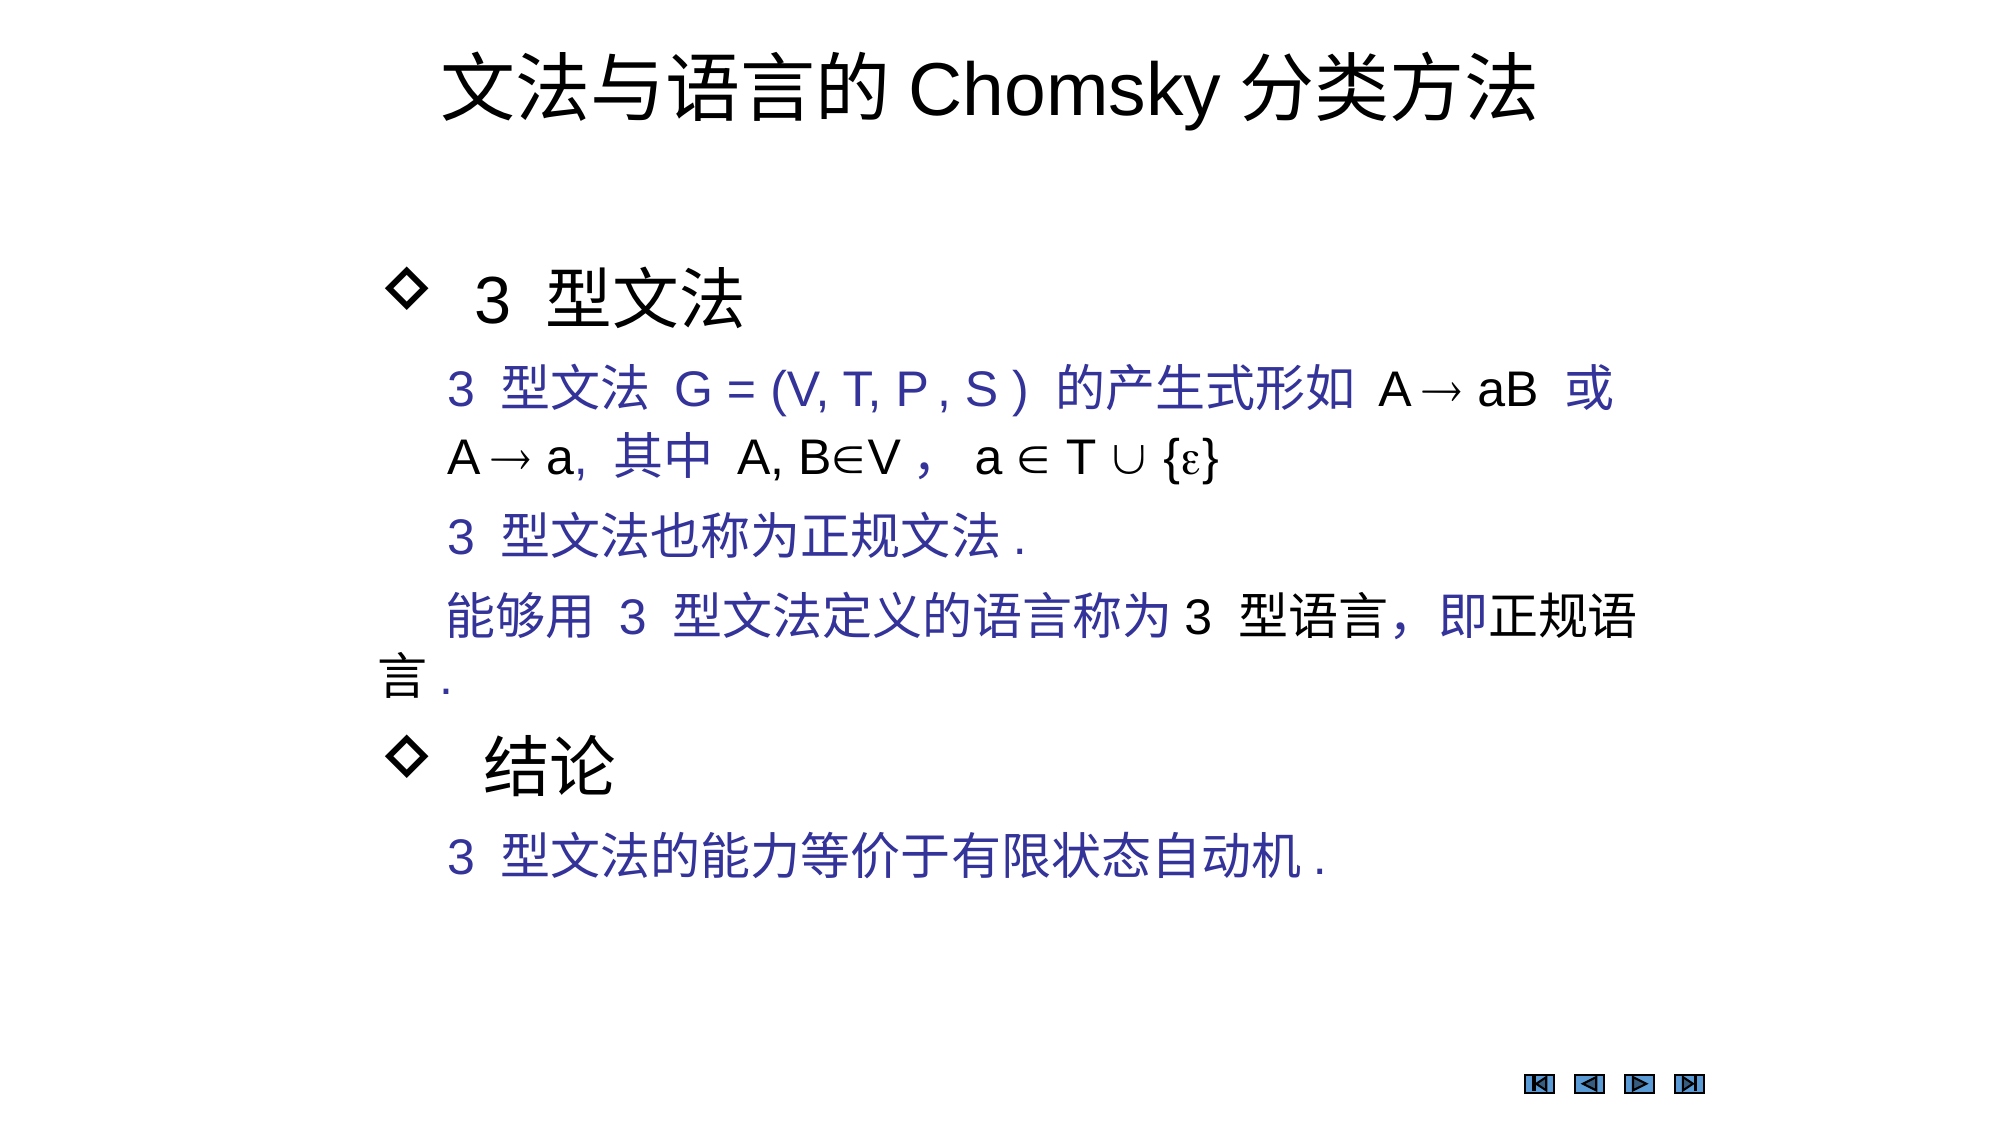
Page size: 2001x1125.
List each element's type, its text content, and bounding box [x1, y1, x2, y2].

text_box [1574, 1074, 1605, 1093]
text_box [1624, 1074, 1655, 1093]
text_box 文法与语言的Chomsky分类方法 [425, 43, 1554, 140]
text_box 3 型文法 3 型文法 G = (V, T, P , S ) 的产生式形如 A  aB 或 A  a, 其中 A, BV，a  T  {} 3 型文法也称为正规文法. 能够用 3 型文法定义的语言称为3 型语言，即正规语言. 结论 3 型文法的能力等价于有限状态自动机. [362, 249, 1700, 892]
text_box [1674, 1074, 1705, 1093]
text_box [1524, 1074, 1555, 1093]
